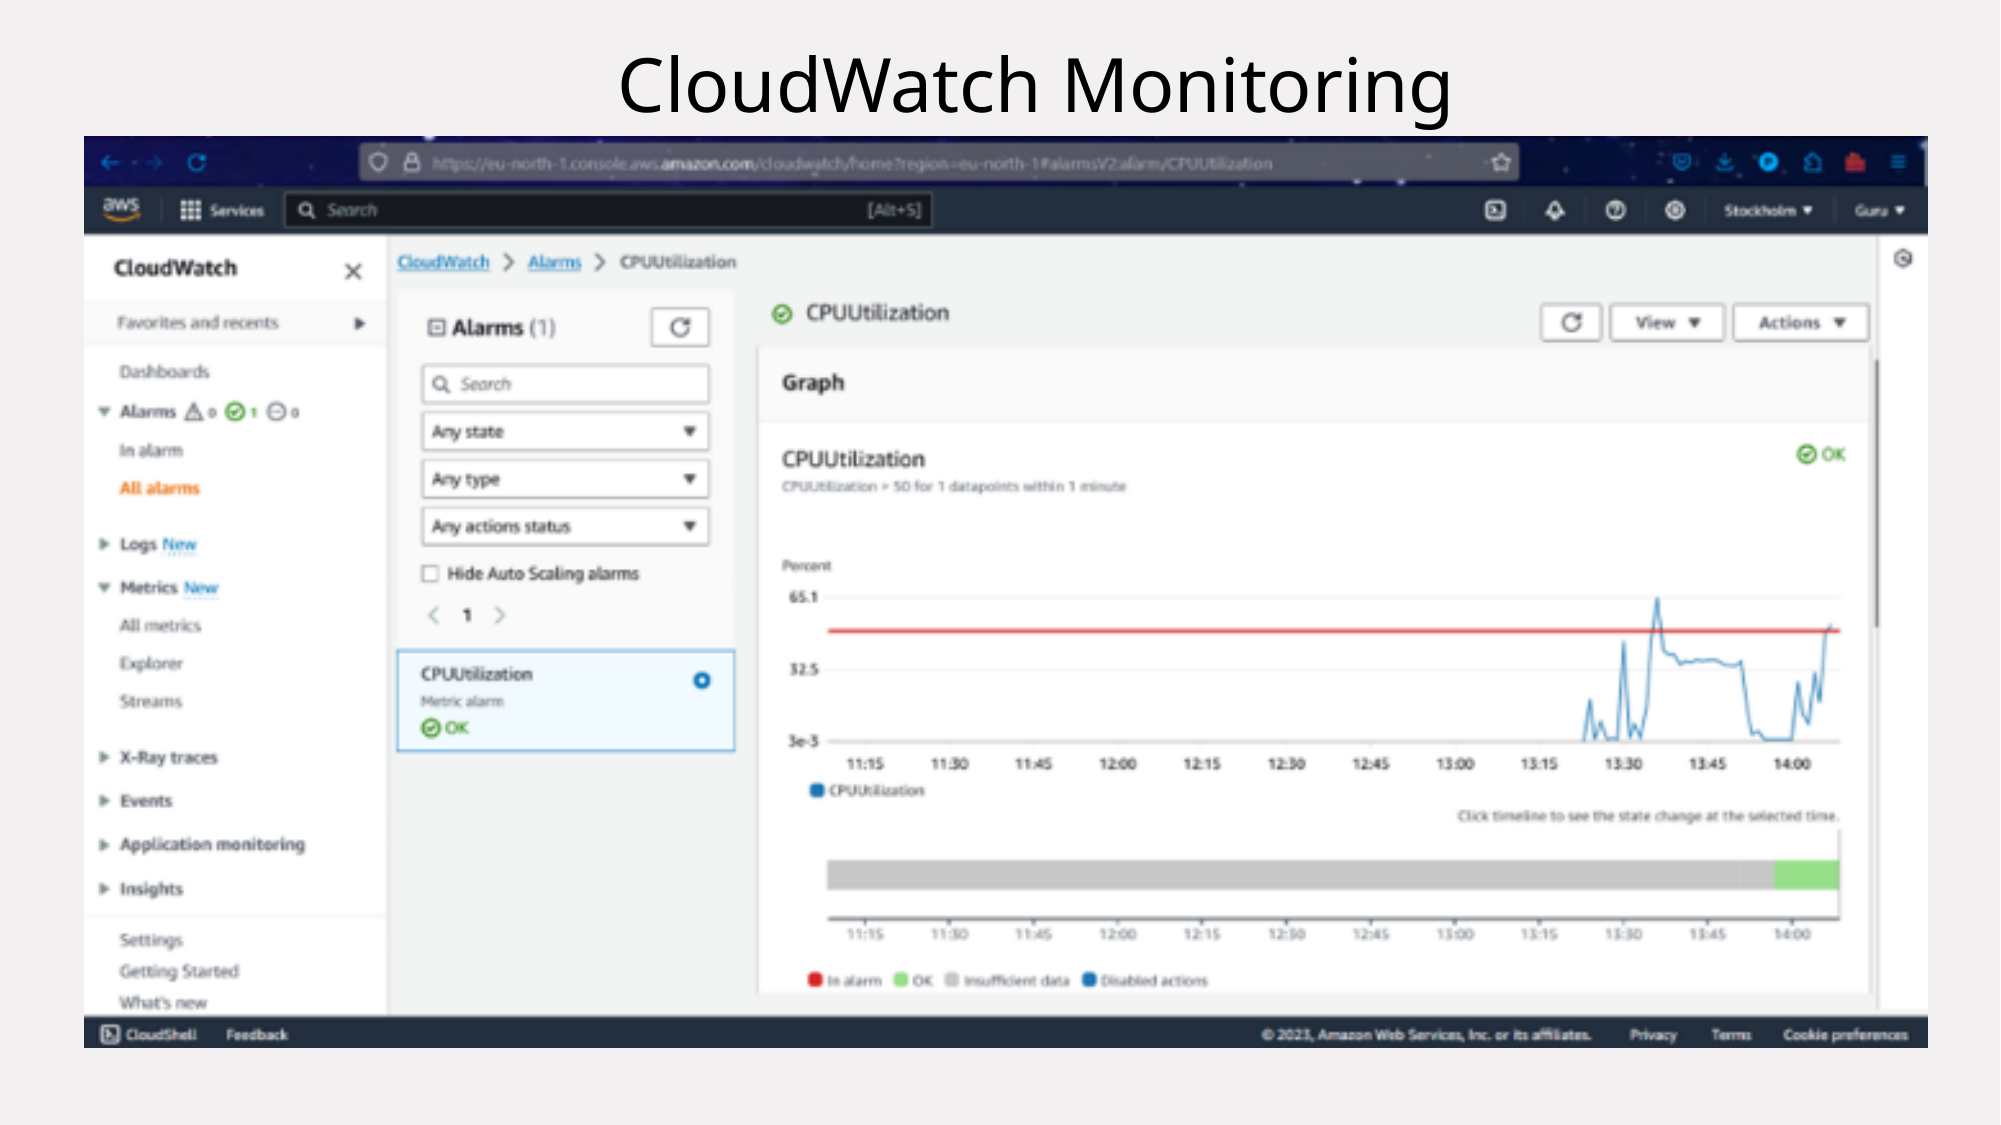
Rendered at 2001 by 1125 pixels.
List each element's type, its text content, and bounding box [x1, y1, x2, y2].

picture [84, 136, 1929, 1049]
text_box CloudWatch Monitoring [516, 30, 1557, 135]
